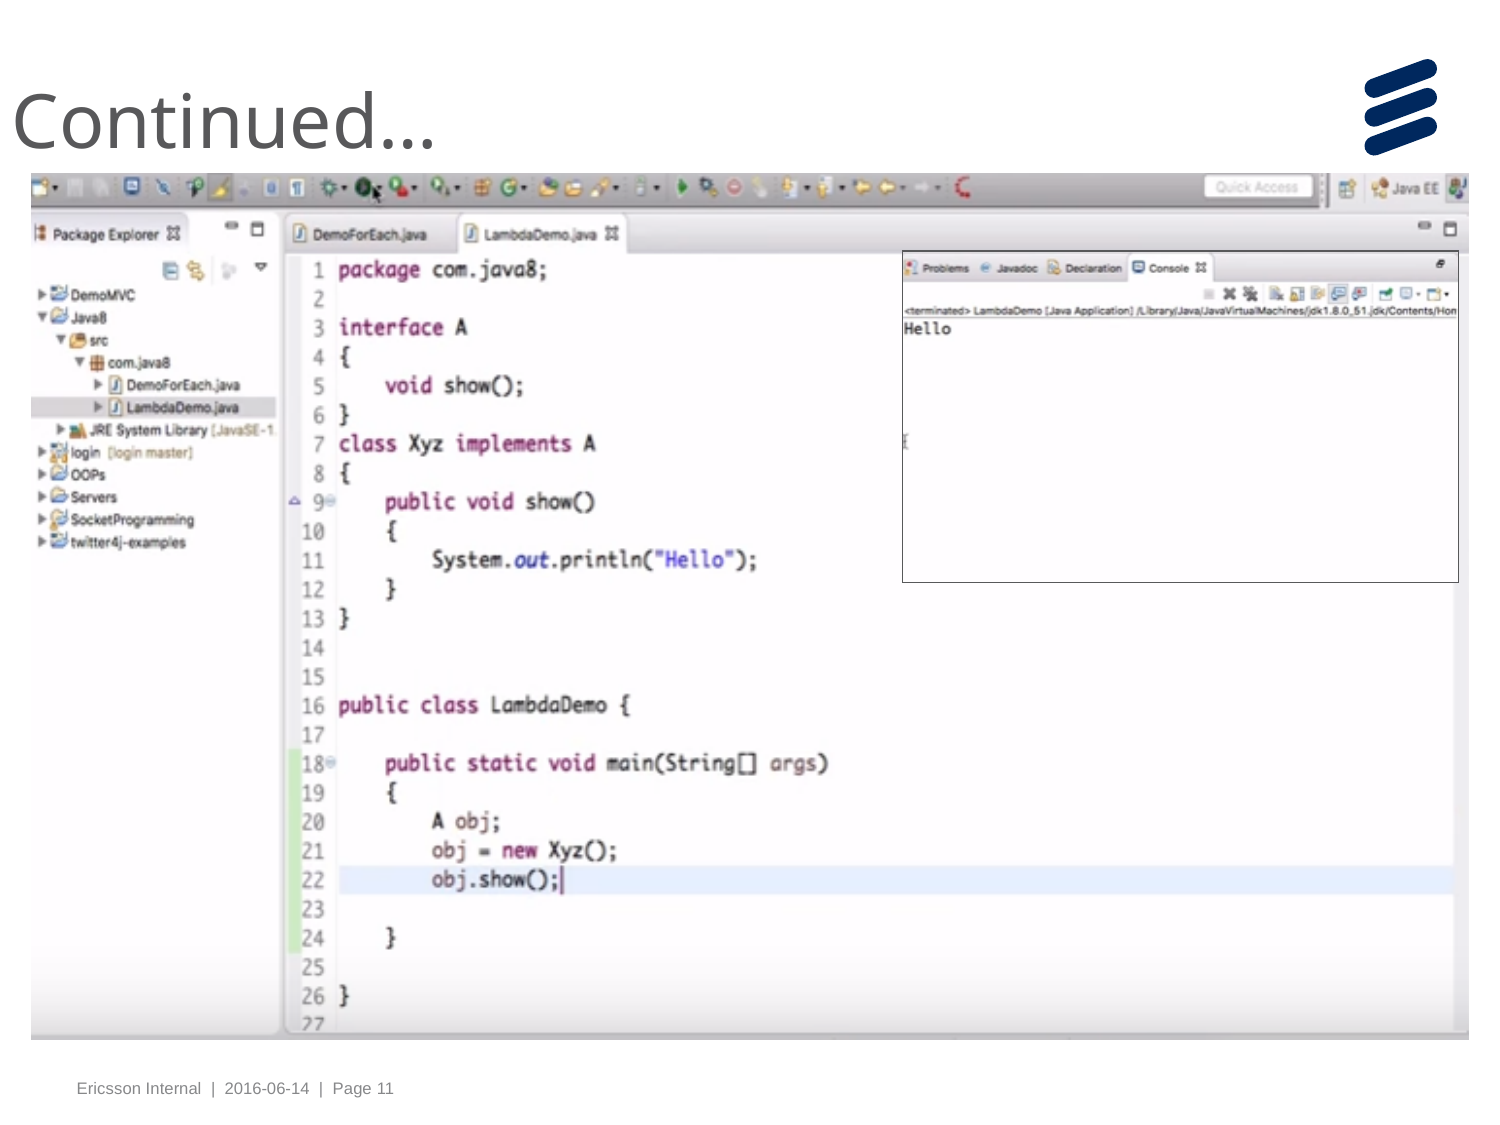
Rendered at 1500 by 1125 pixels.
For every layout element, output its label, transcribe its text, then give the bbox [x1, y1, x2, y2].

title Continued… [0, 39, 1500, 218]
picture [31, 172, 1469, 1040]
